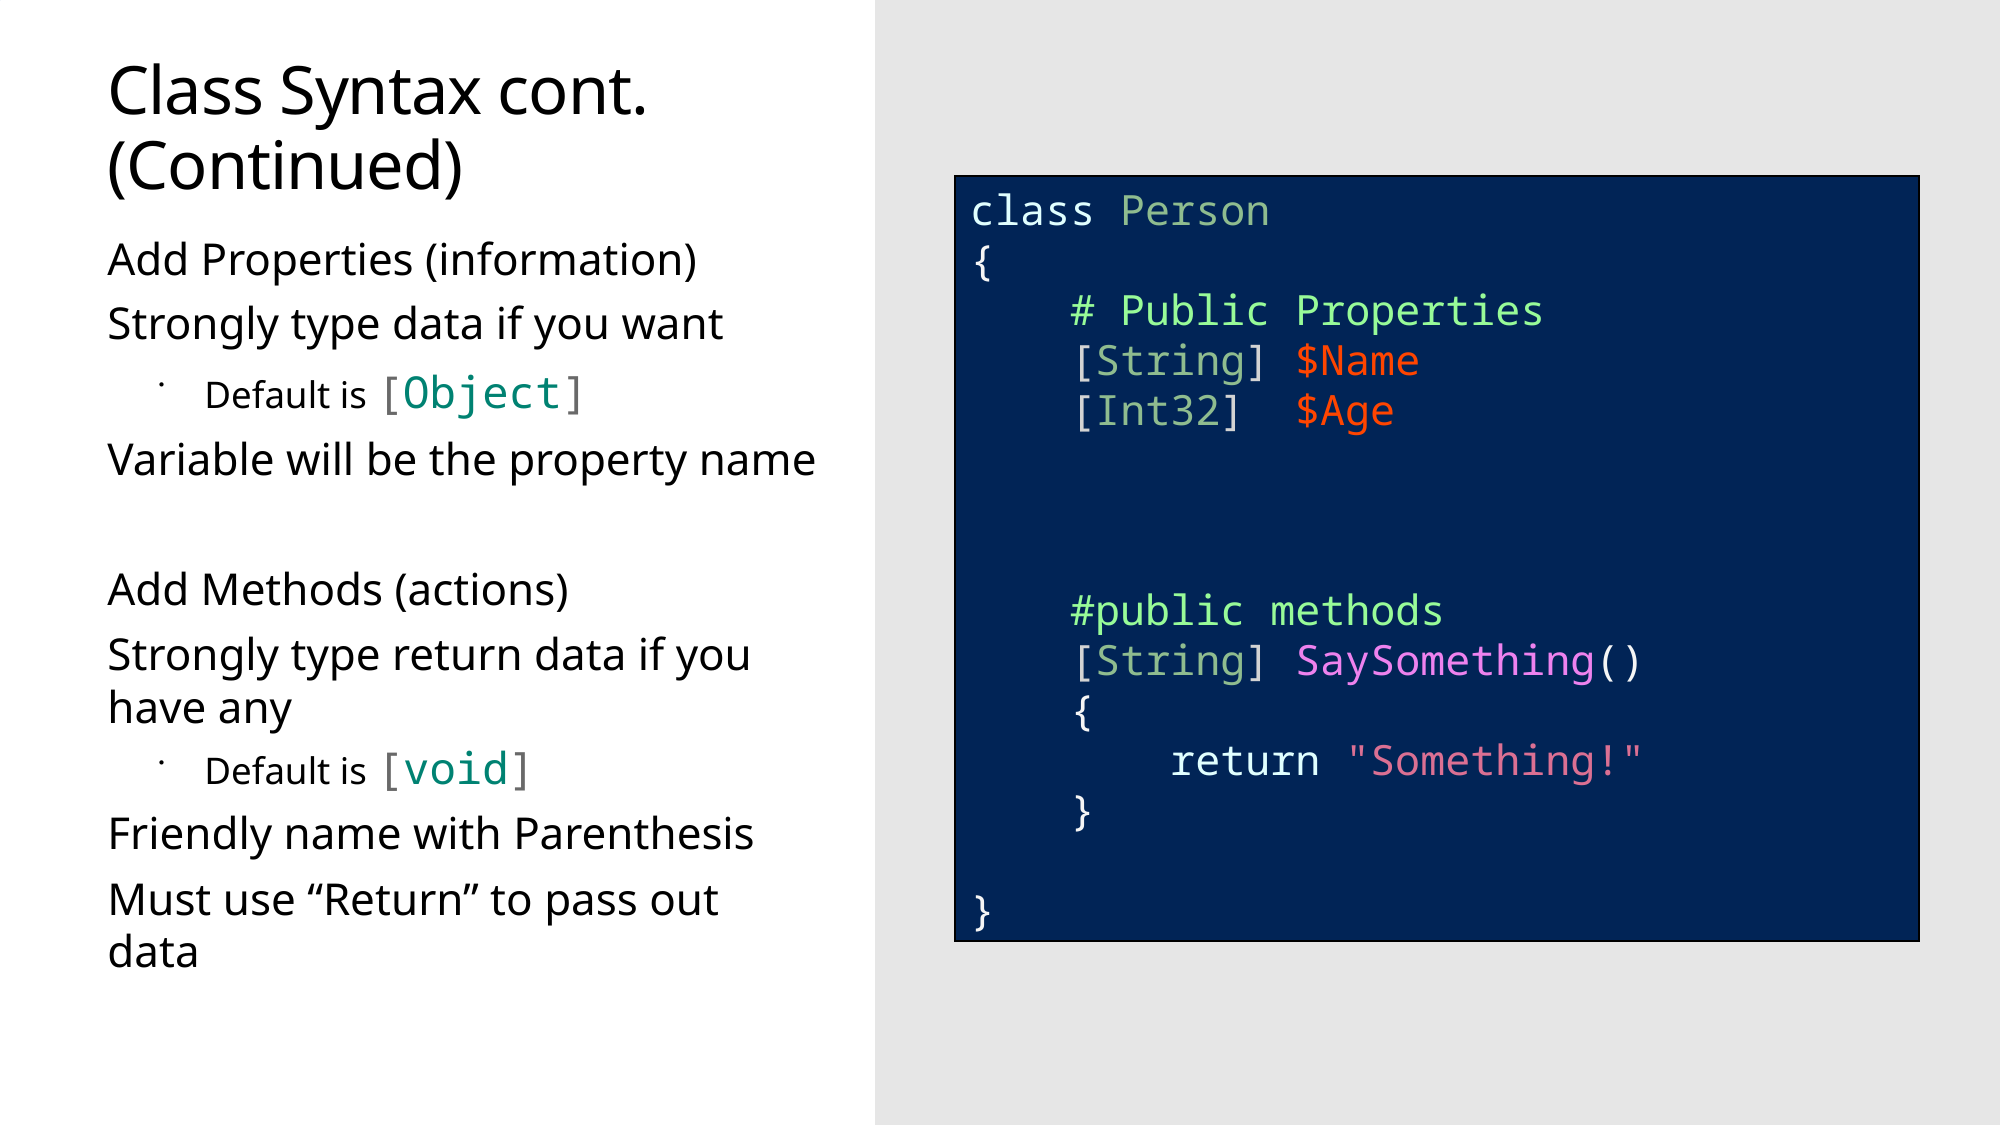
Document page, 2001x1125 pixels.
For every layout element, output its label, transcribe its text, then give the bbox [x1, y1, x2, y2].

title Class Syntax cont. (Continued) [107, 52, 822, 129]
list Add Properties (information) Strongly type data if you want Default is [Object] Variable will be the property name Add Methods (actions) Strongly type return data if you have any Default is [void] Friendly name with Parenthesis Must use “Return” to pass out data [107, 230, 822, 1022]
picture [874, 0, 2000, 1125]
